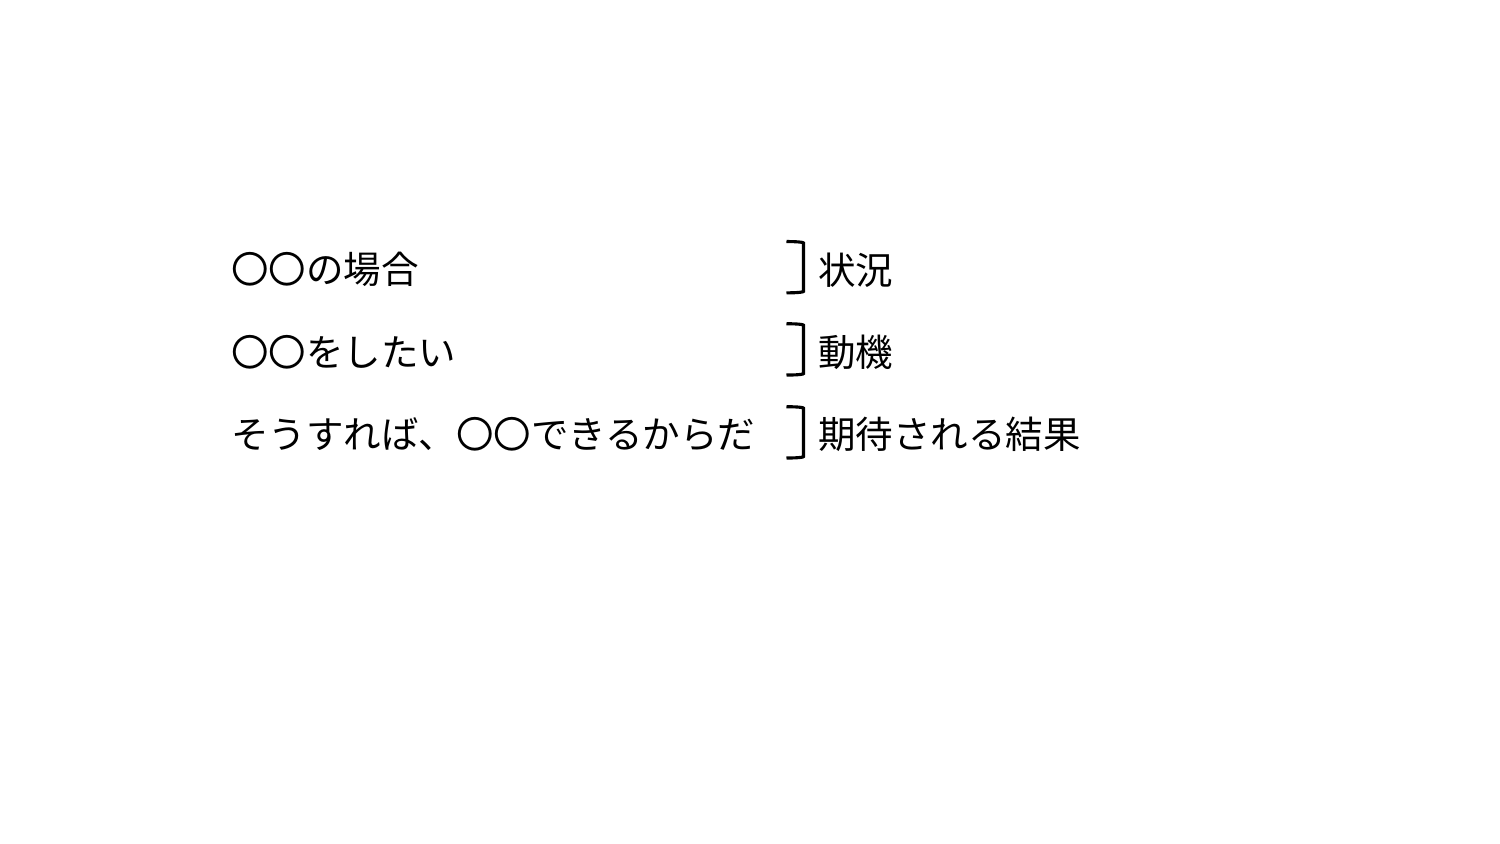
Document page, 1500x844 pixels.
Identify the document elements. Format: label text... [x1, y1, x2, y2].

text_box 期待される結果 [803, 403, 1121, 464]
text_box [786, 322, 803, 377]
text_box 動機 [803, 321, 1121, 382]
text_box 〇〇の場合 [216, 238, 436, 299]
text_box [786, 239, 803, 295]
text_box [786, 405, 803, 460]
text_box 状況 [803, 239, 1023, 300]
text_box そうすれば、〇〇できるからだ [216, 403, 783, 464]
text_box 〇〇をしたい [216, 321, 472, 381]
